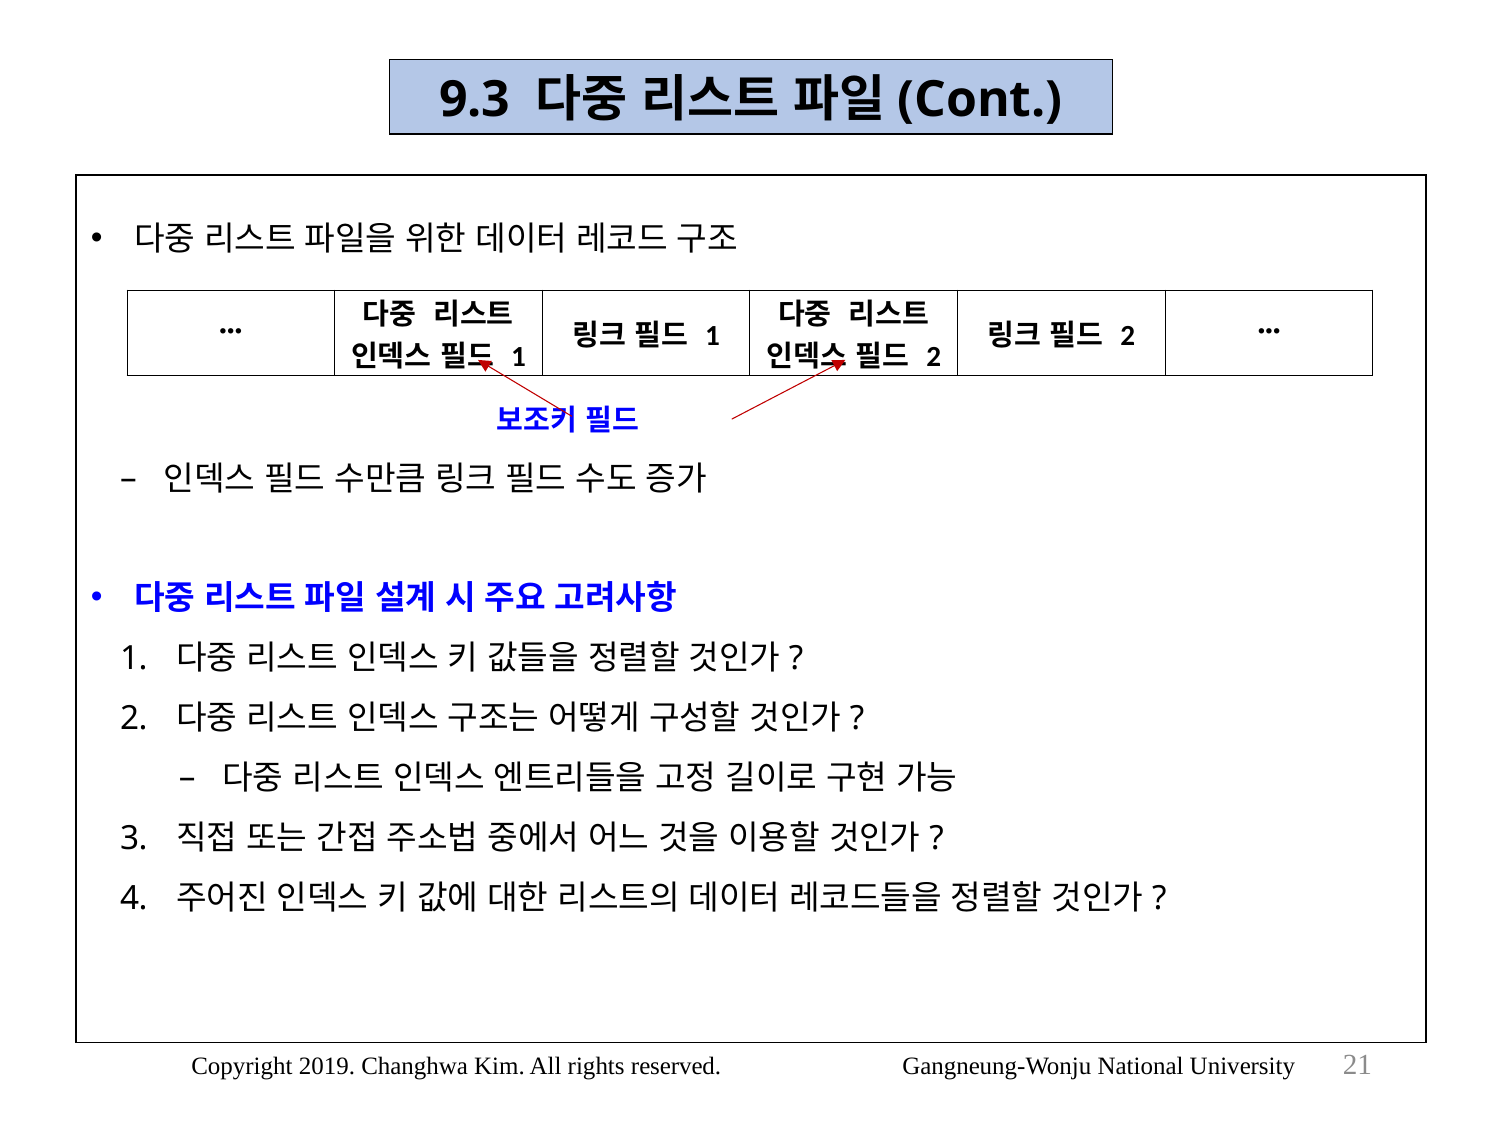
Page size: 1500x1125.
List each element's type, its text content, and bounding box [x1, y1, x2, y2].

table_header 다중 리스트 인덱스 필드 2 [750, 291, 957, 375]
text_box 9.3 다중 리스트 파일(Cont.) [389, 59, 1113, 135]
text_box 다중 리스트 파일을 위한 데이터 레코드 구조 보조키 필드 인덱스 필드 수만큼 링크 필드 수도 증가 다중 리스트 파일 설계 시 주요 고려사항 다중 리스트 인덱스 키 값들을 정렬할 것인가? 다중 리스트 인덱스 구조는 어떻게 구성할 것인가? 다중 리스트 인덱스 엔트리들을 고정 길이로 구현 가능 직접 또는 간접 주소법 중에서 어느 것을 이용할 것인가? 주어진 인덱스 키 값에 대한 리스트의 데이터 레코드들을 정렬할 것인가? [76, 174, 1426, 1043]
table_header ··· [128, 291, 334, 375]
table_header 다중 리스트 인덱스 필드 1 [335, 291, 542, 375]
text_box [731, 359, 846, 420]
table_header ··· [1166, 291, 1372, 375]
text_box Copyright 2019. Changhwa Kim. All rights reserved. Gangneung-Wonju National University [176, 1042, 1334, 1103]
table_header 링크 필드 2 [958, 291, 1165, 375]
table_header 링크 필드 1 [543, 291, 749, 375]
slide_number 21 [1334, 1043, 1388, 1100]
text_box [477, 359, 572, 417]
